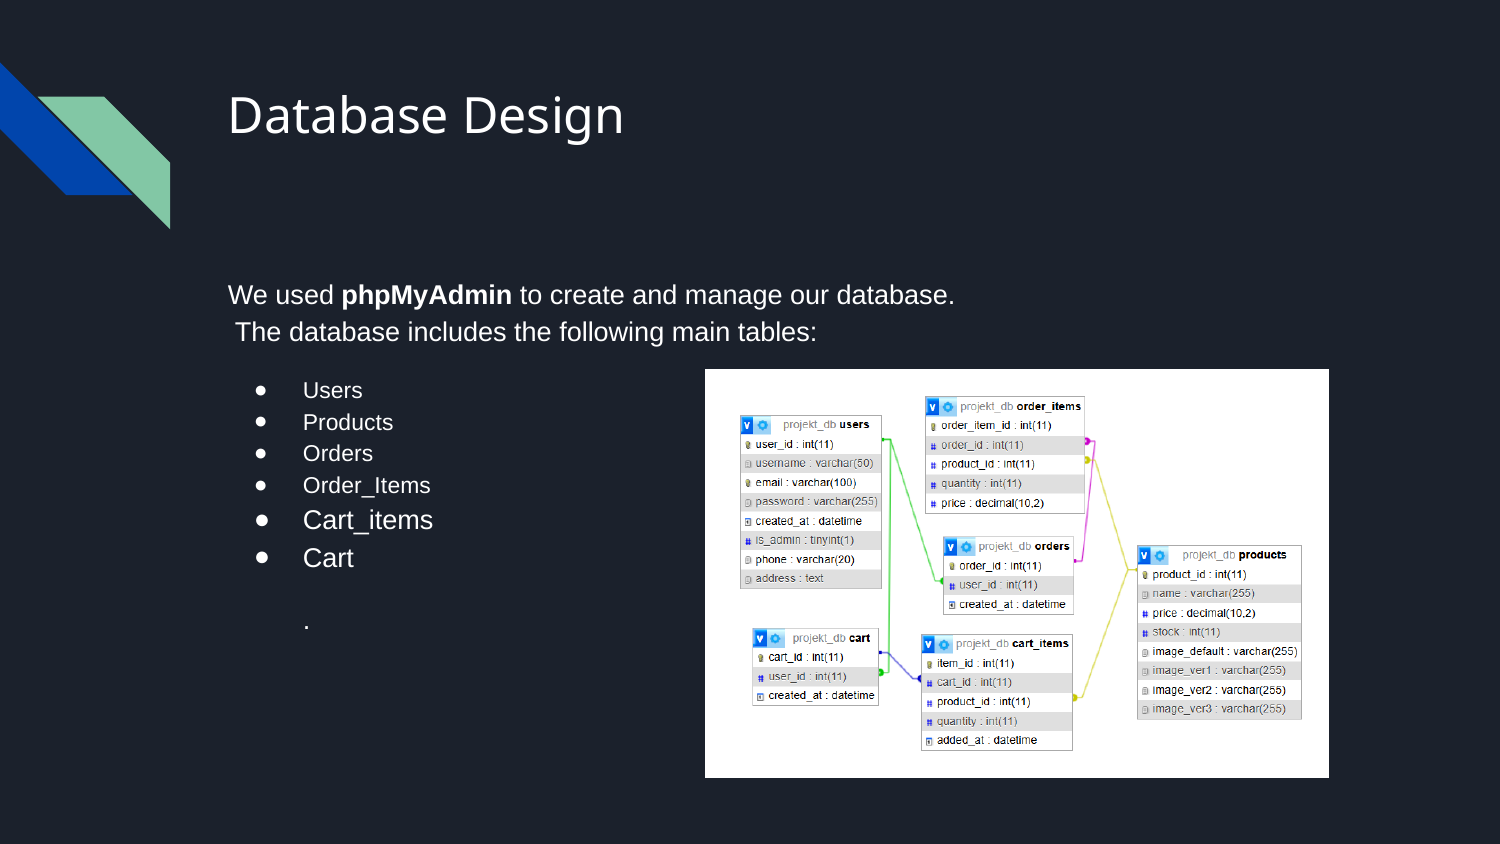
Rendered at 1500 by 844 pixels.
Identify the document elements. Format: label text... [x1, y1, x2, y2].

picture [705, 369, 1329, 779]
list We used phpMyAdmin to create and manage our database. The database includes the following main tables: Users Products Orders Order_Items Cart_items Cart . [212, 257, 1368, 735]
title Database Design [212, 64, 1368, 215]
